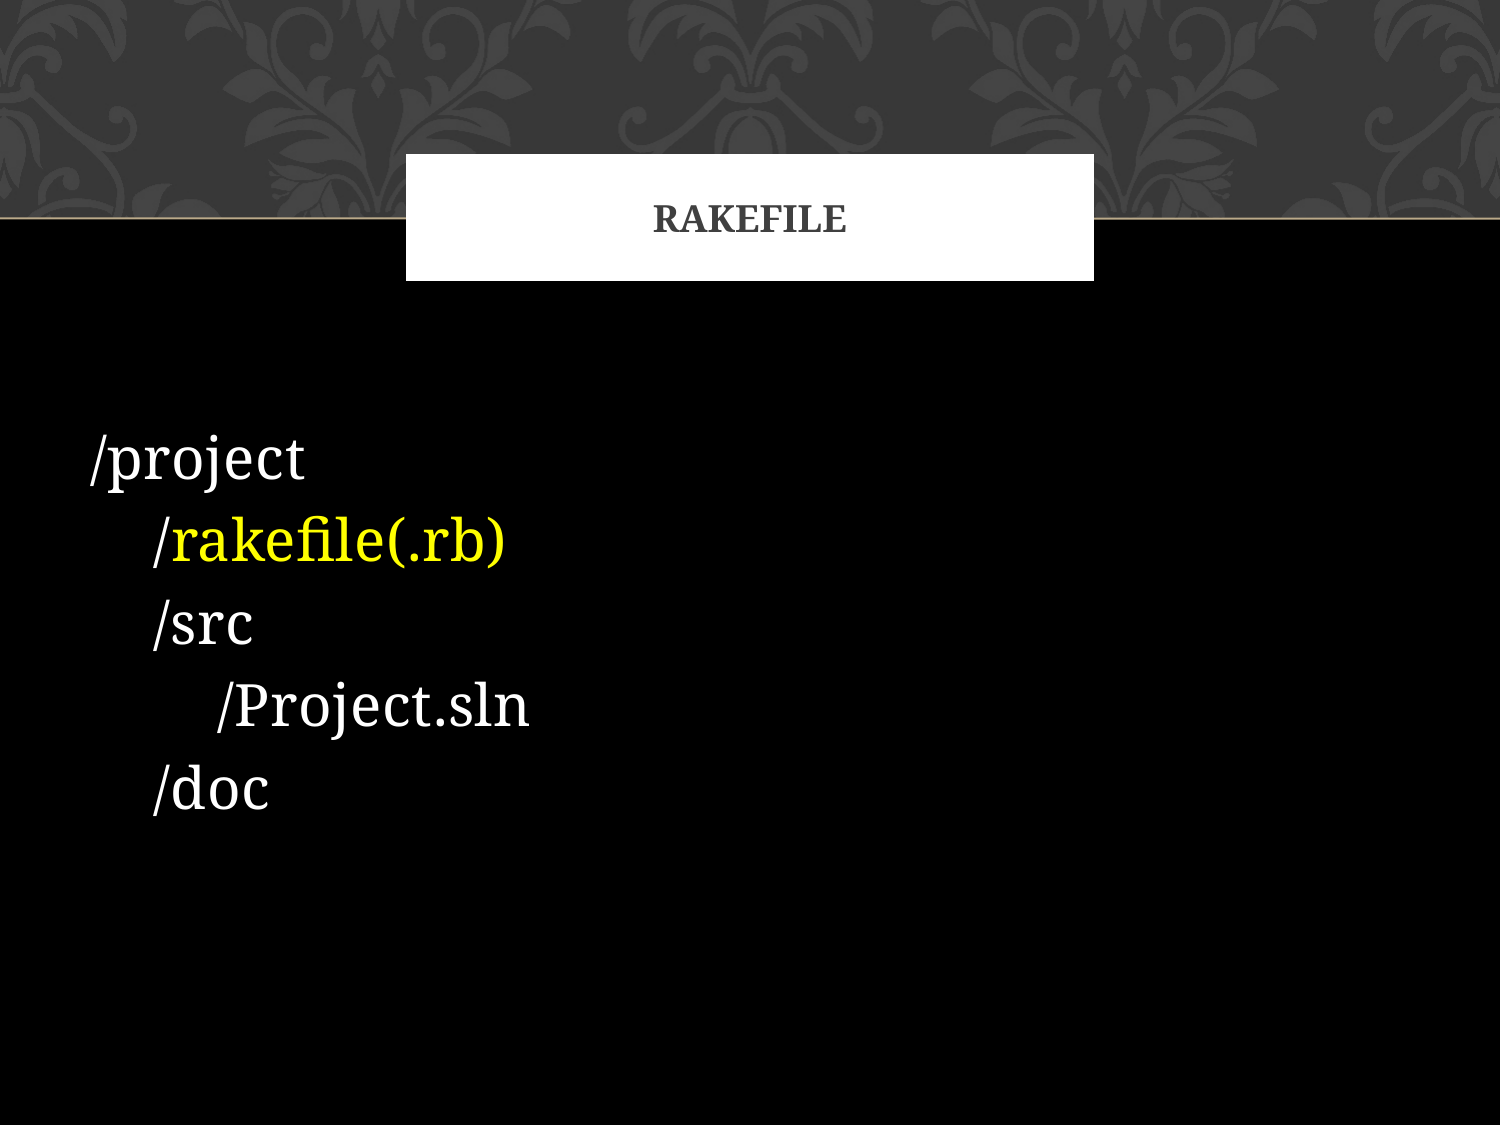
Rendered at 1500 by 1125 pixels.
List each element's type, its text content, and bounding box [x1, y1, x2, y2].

title Rakefile [406, 154, 1094, 281]
list /project /rakefile(.rb) /src /Project.sln /doc [75, 331, 1425, 1000]
